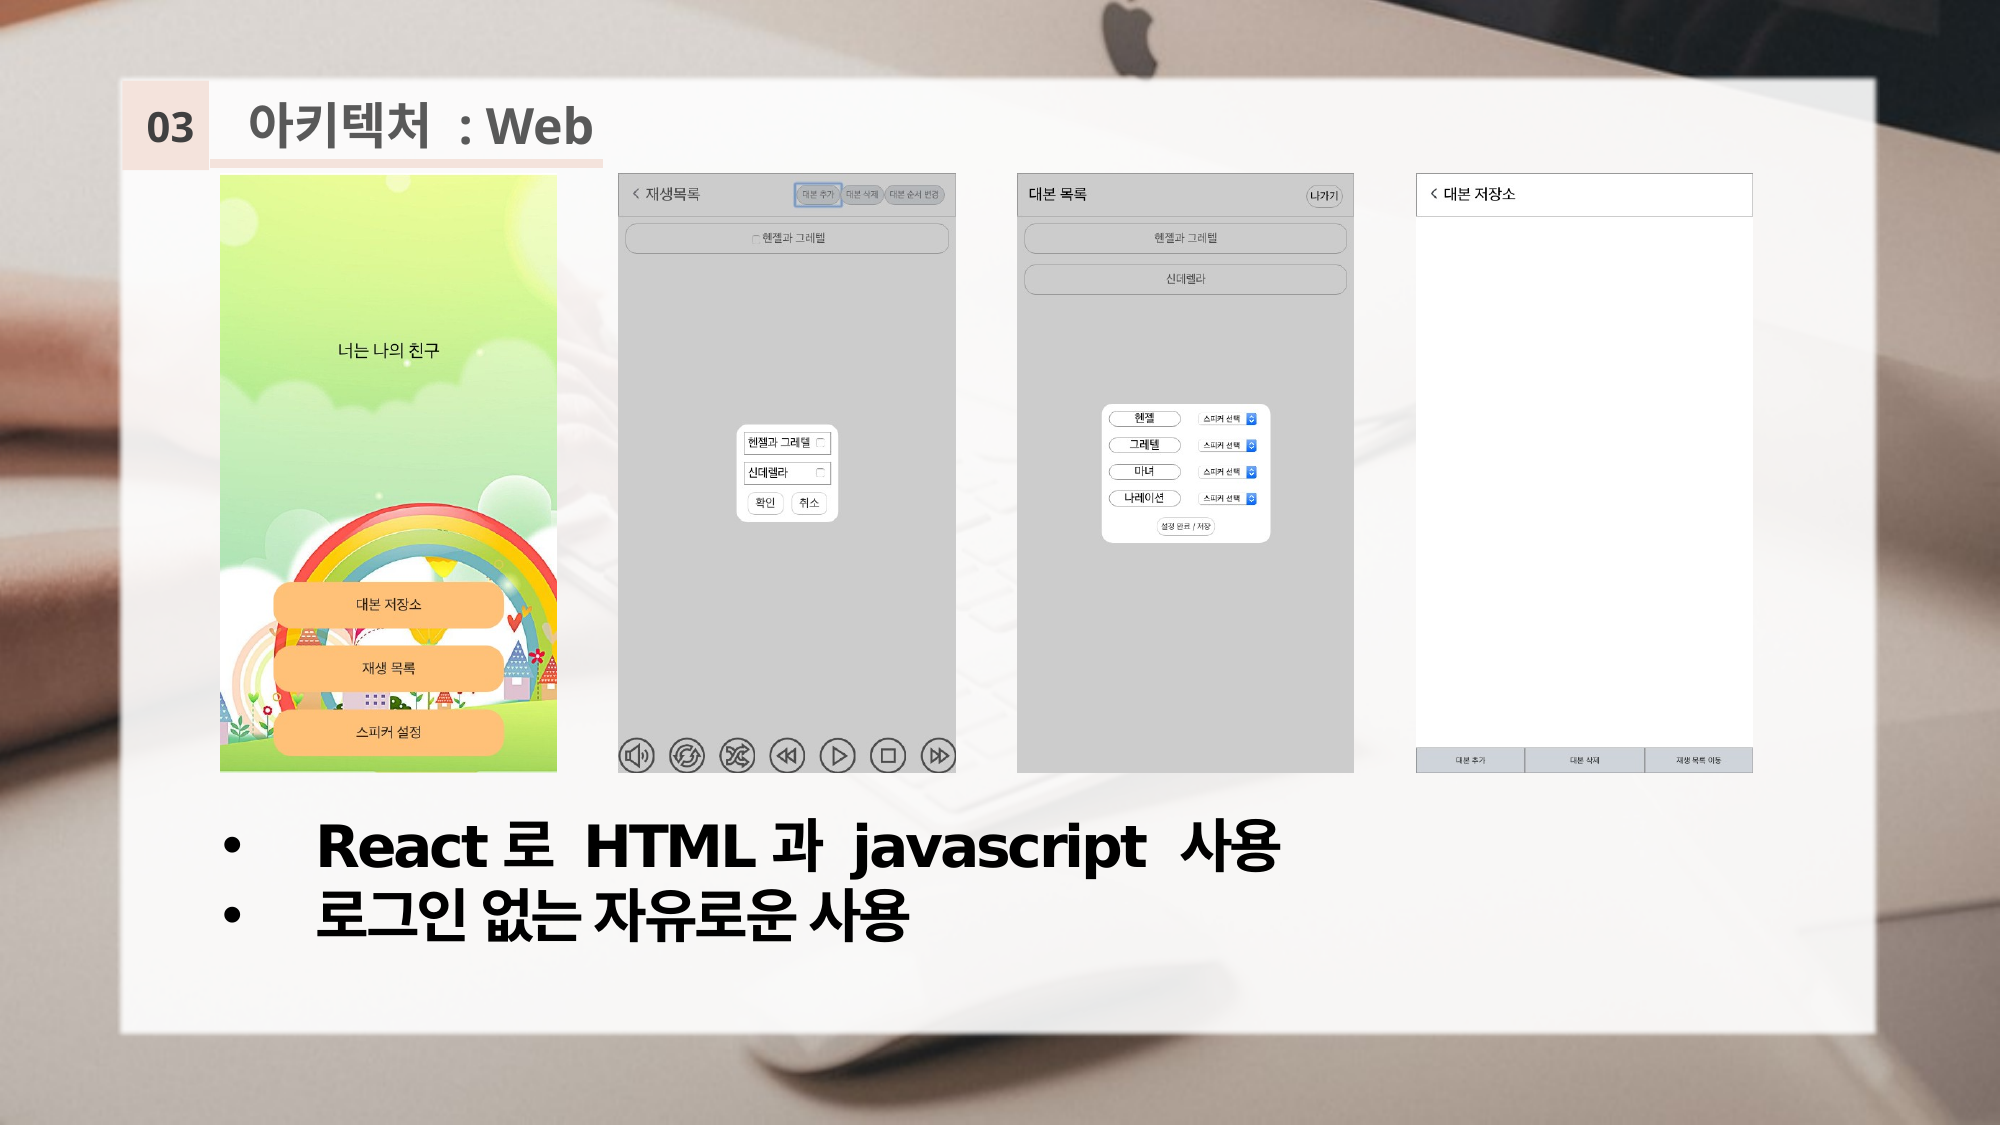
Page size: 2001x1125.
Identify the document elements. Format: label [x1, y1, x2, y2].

picture [0, 0, 2000, 1125]
text_box [122, 80, 636, 171]
